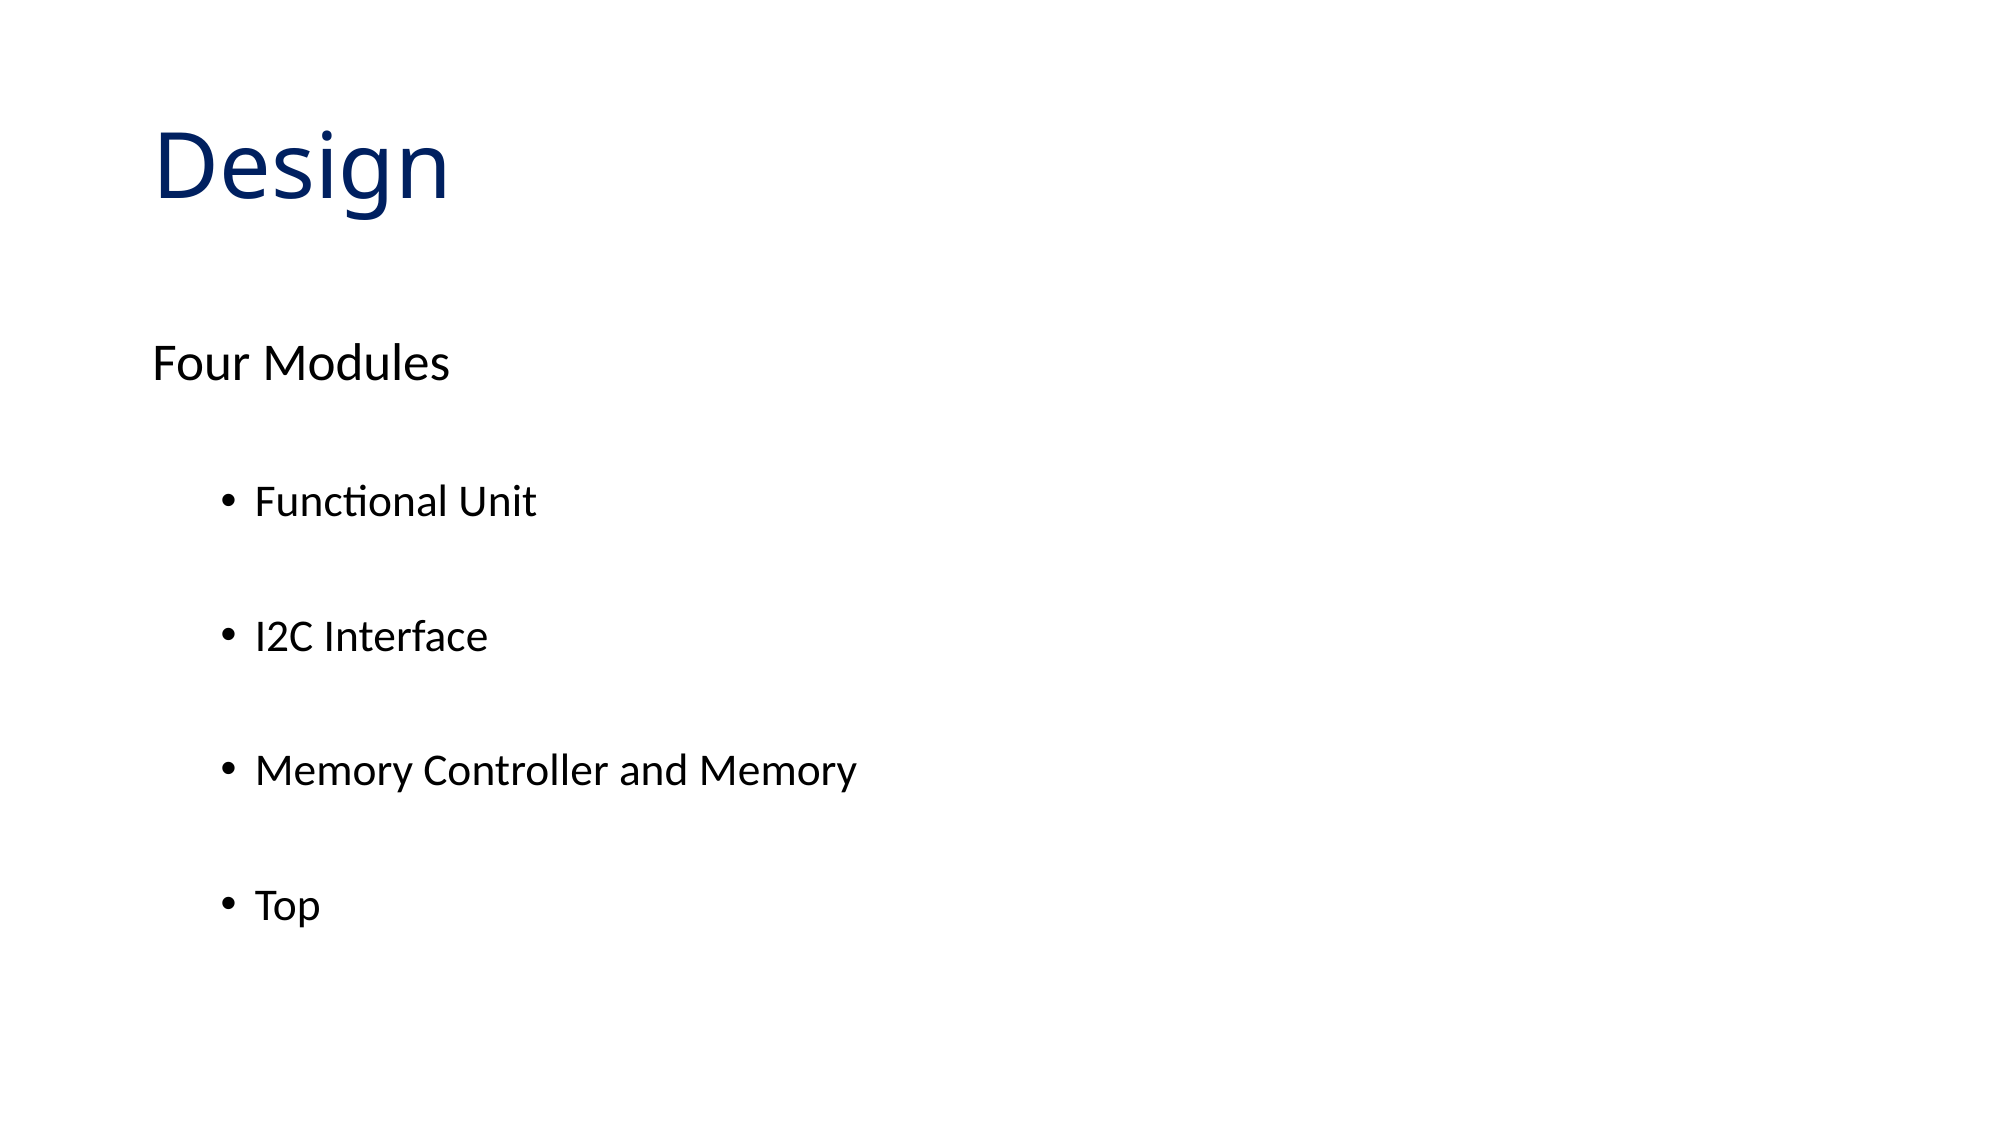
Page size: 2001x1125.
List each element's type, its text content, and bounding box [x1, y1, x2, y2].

title Design [137, 59, 1863, 278]
list Four Modules Functional Unit I2C Interface Memory Controller and Memory Top [137, 327, 1863, 940]
